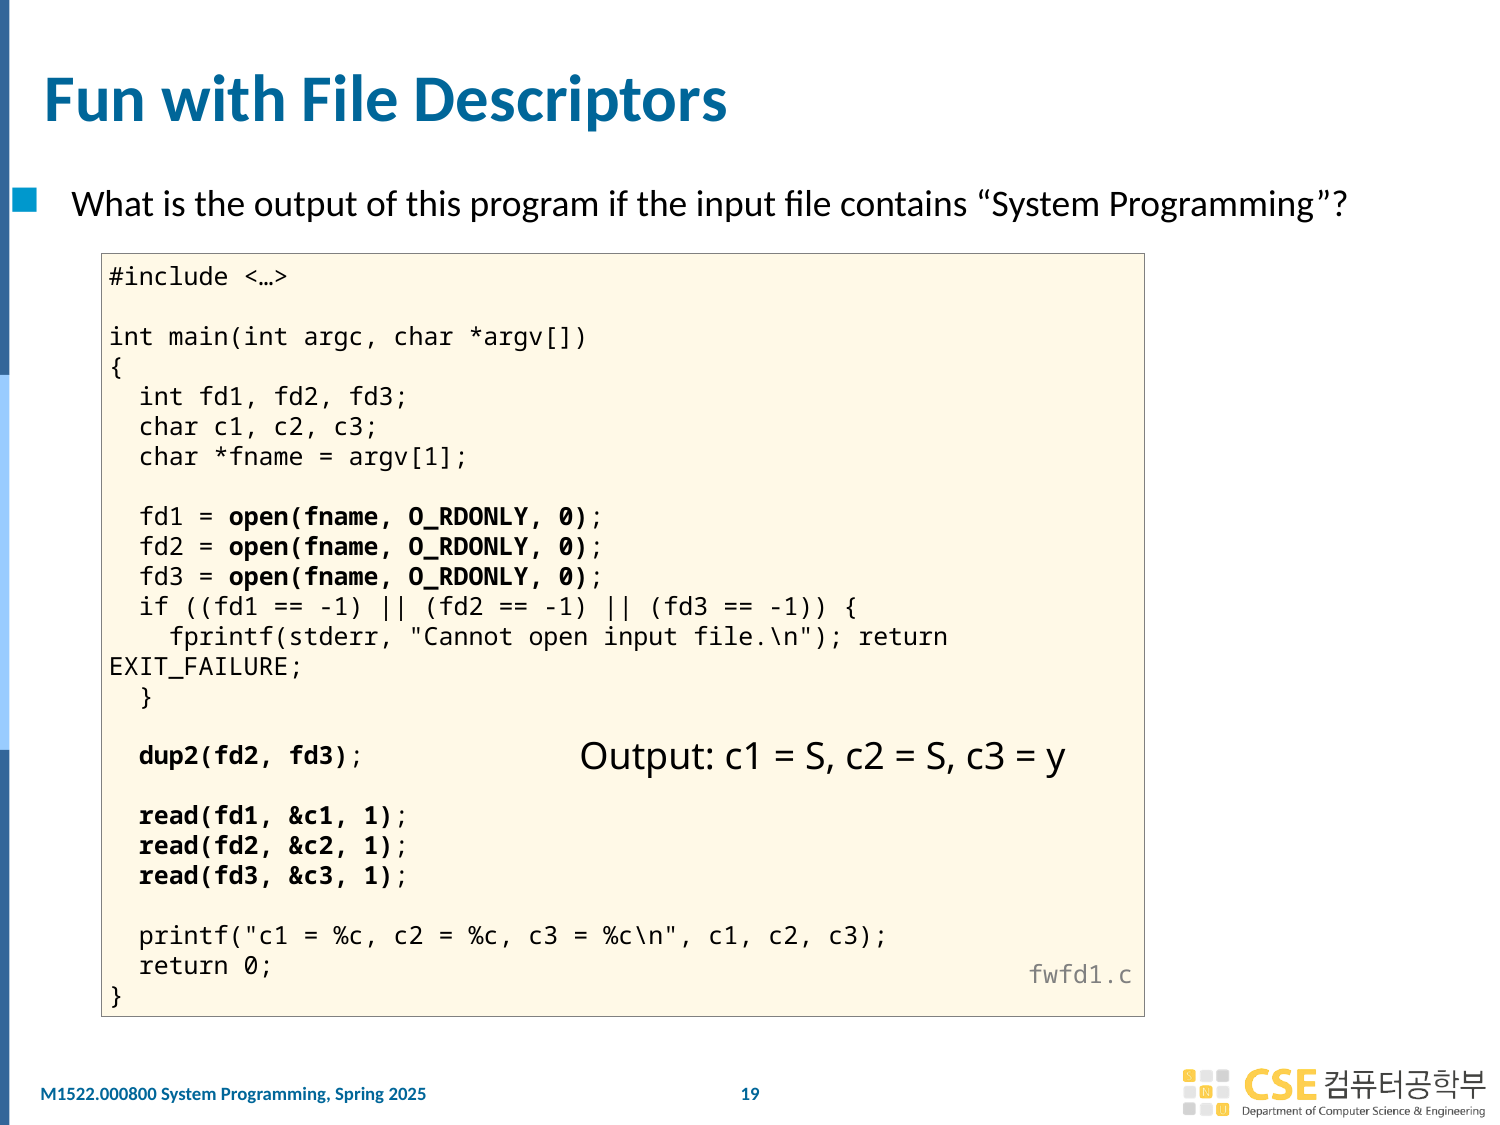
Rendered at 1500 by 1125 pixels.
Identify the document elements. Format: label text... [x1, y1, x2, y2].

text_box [101, 253, 1145, 996]
picture [1182, 1068, 1487, 1119]
list What is the output of this program if the input file contains “System Programming”? [0, 171, 1500, 1028]
title Fun with File Descriptors [29, 47, 1477, 142]
